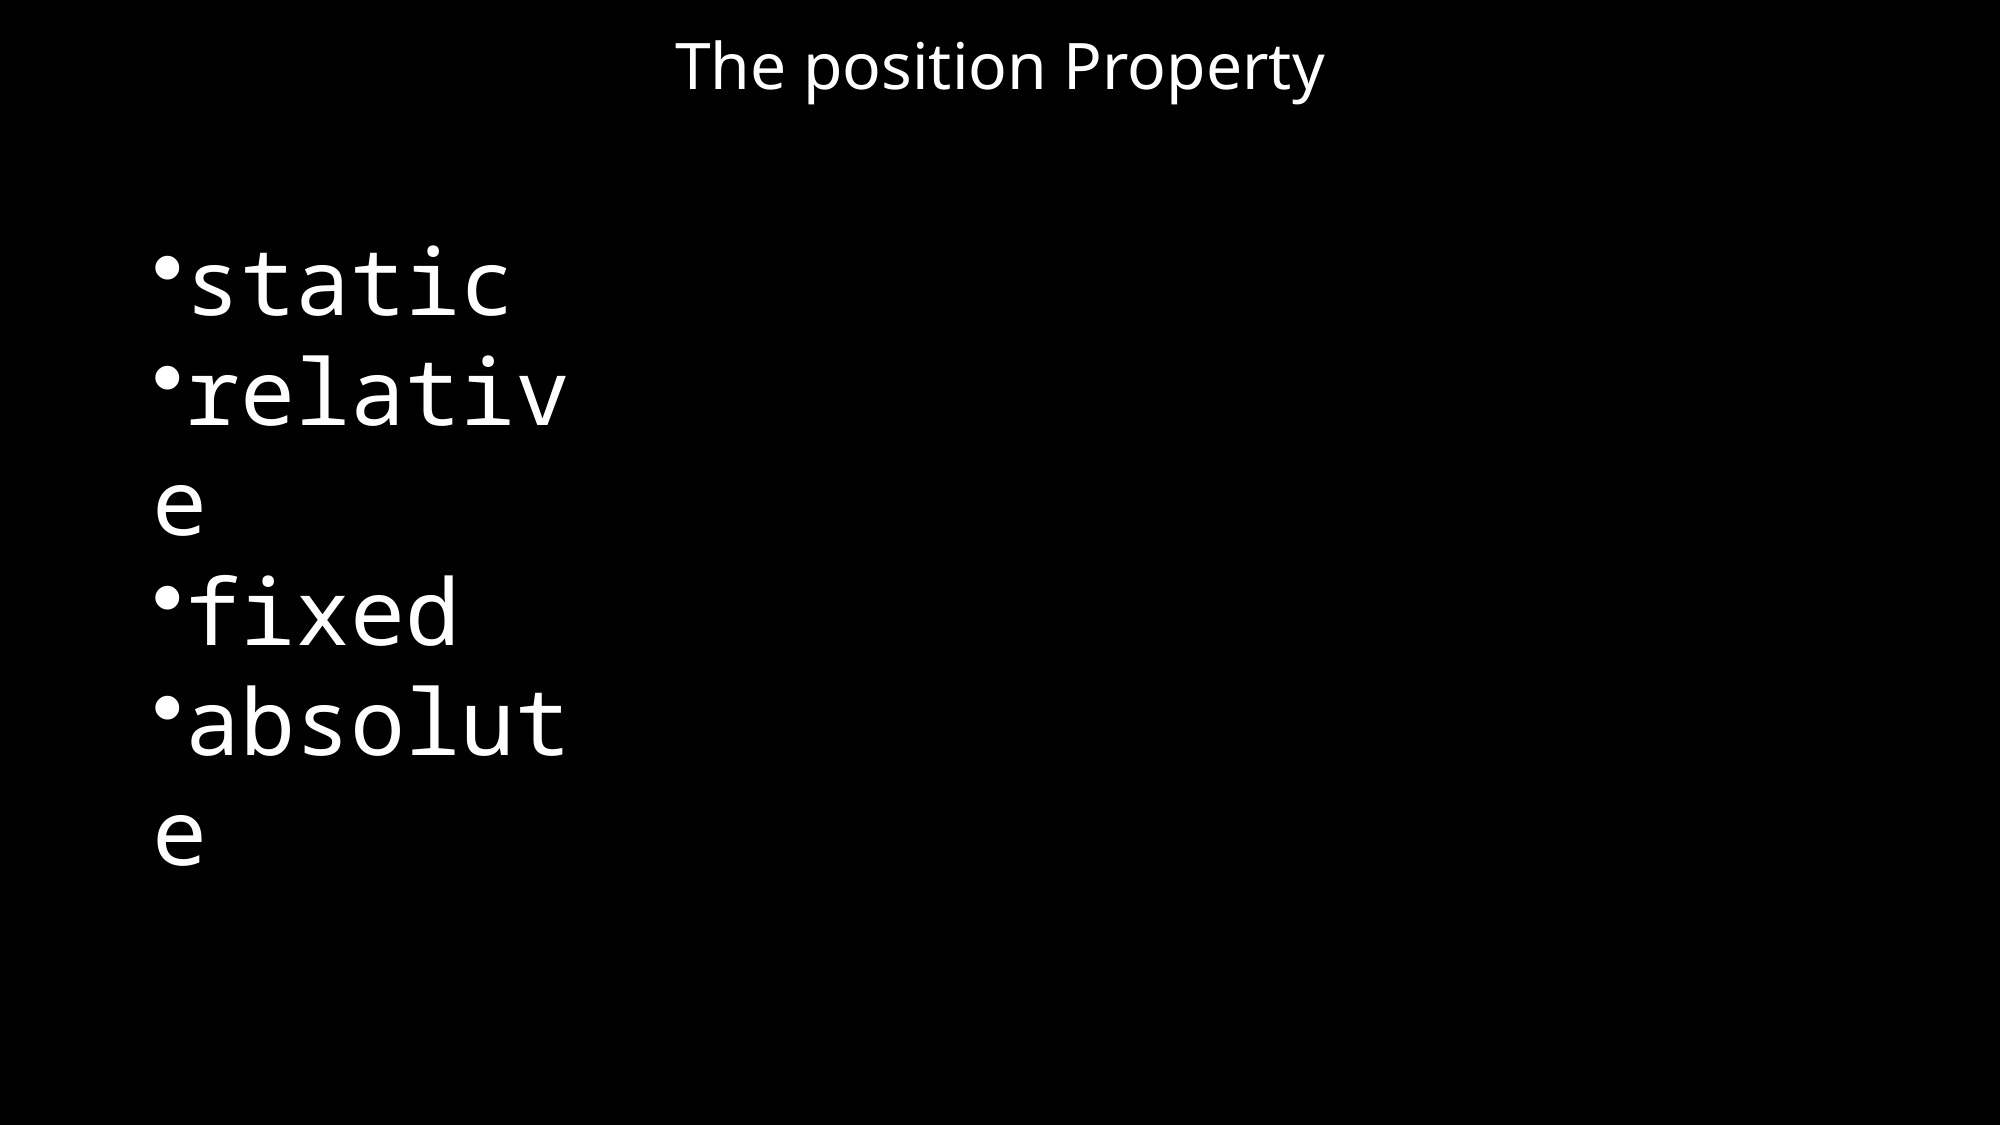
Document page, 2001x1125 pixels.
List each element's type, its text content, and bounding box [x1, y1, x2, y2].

list static relative fixed absolute [137, 171, 627, 1047]
title The position Property [137, 26, 1863, 190]
